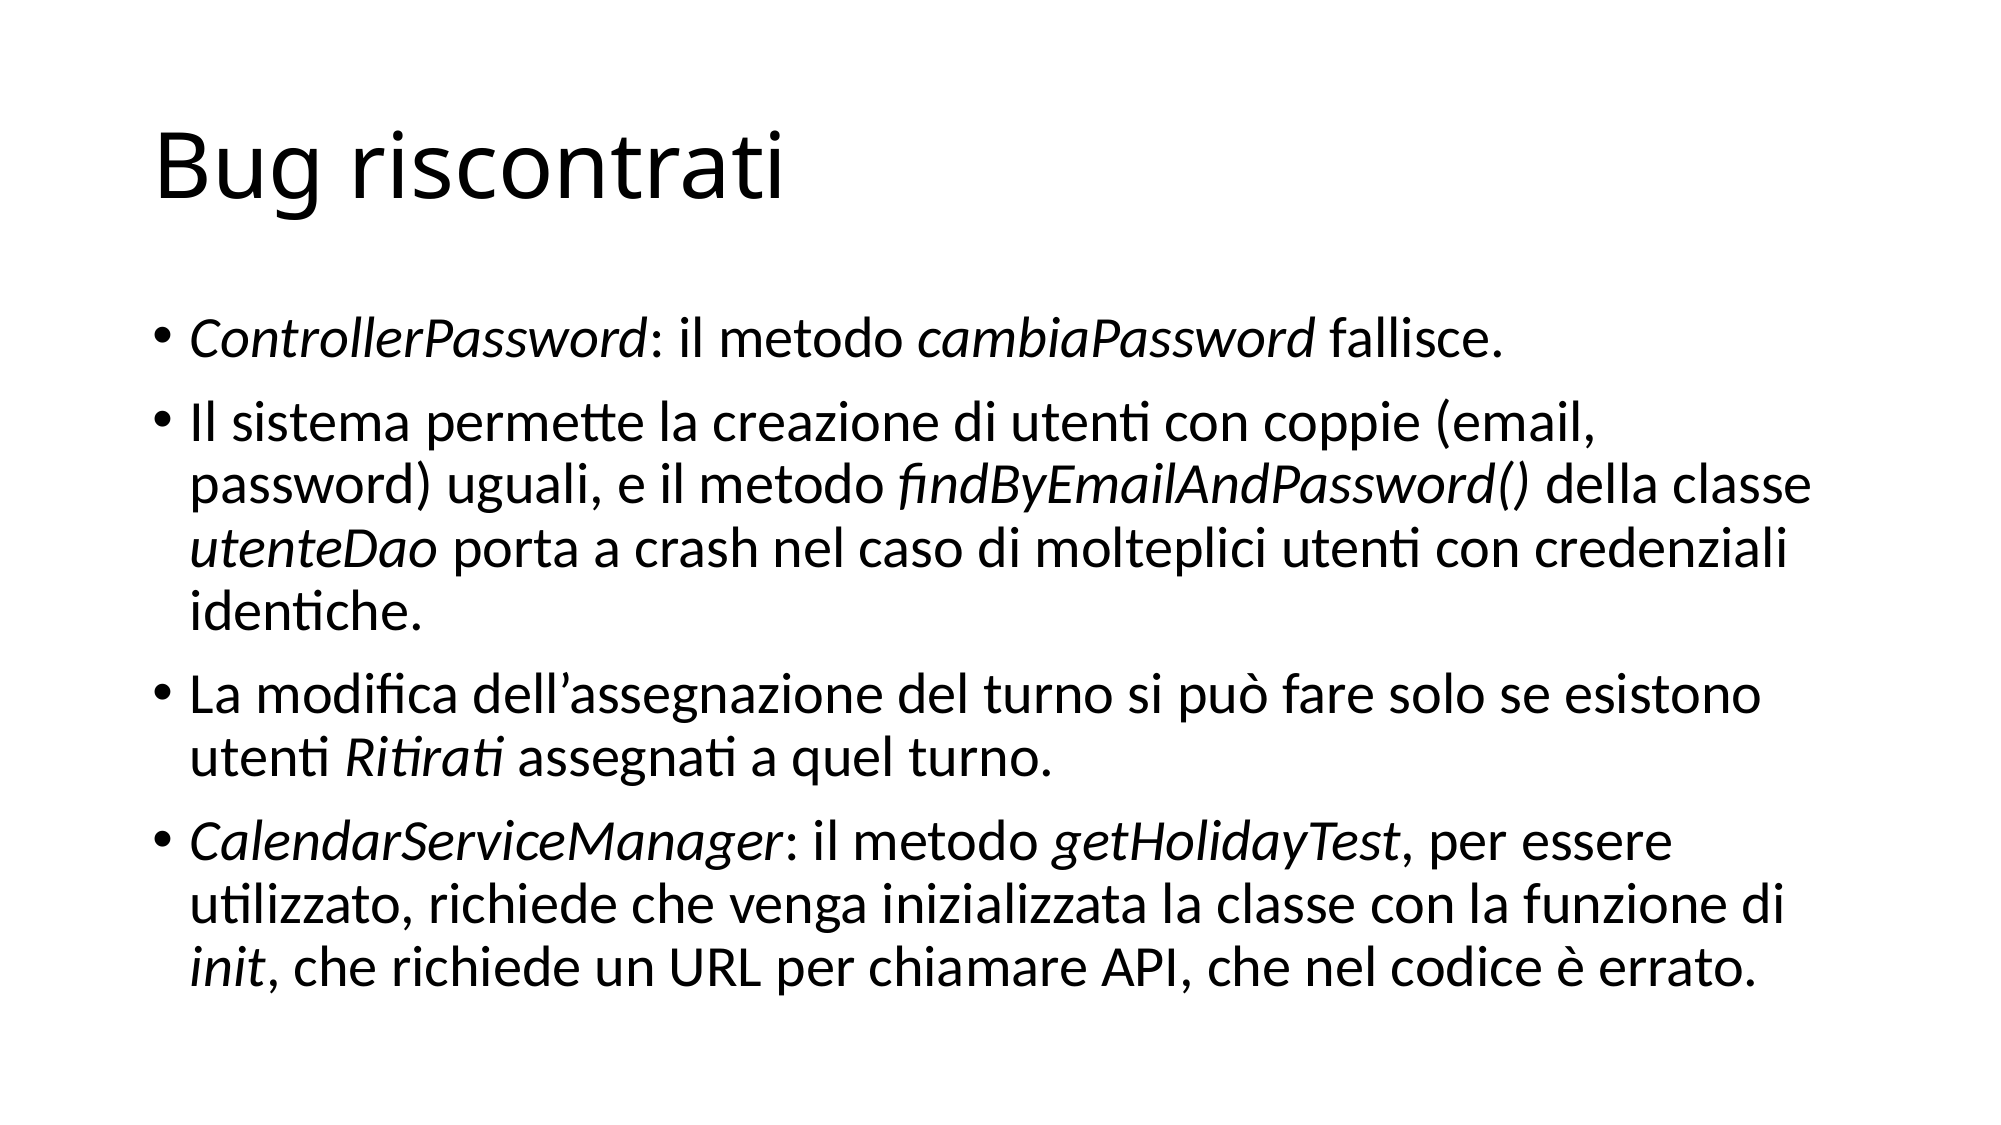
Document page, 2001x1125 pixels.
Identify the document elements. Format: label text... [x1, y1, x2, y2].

title Bug riscontrati [137, 59, 1863, 278]
list ControllerPassword: il metodo cambiaPassword fallisce. Il sistema permette la creazione di utenti con coppie (email, password) uguali, e il metodo findByEmailAndPassword() della classe utenteDao porta a crash nel caso di molteplici utenti con credenziali identiche. La modifica dell’assegnazione del turno si può fare solo se esistono utenti Ritirati assegnati a quel turno. CalendarServiceManager: il metodo getHolidayTest, per essere utilizzato, richiede che venga inizializzata la classe con la funzione di init, che richiede un URL per chiamare API, che nel codice è errato. [137, 299, 1863, 1014]
